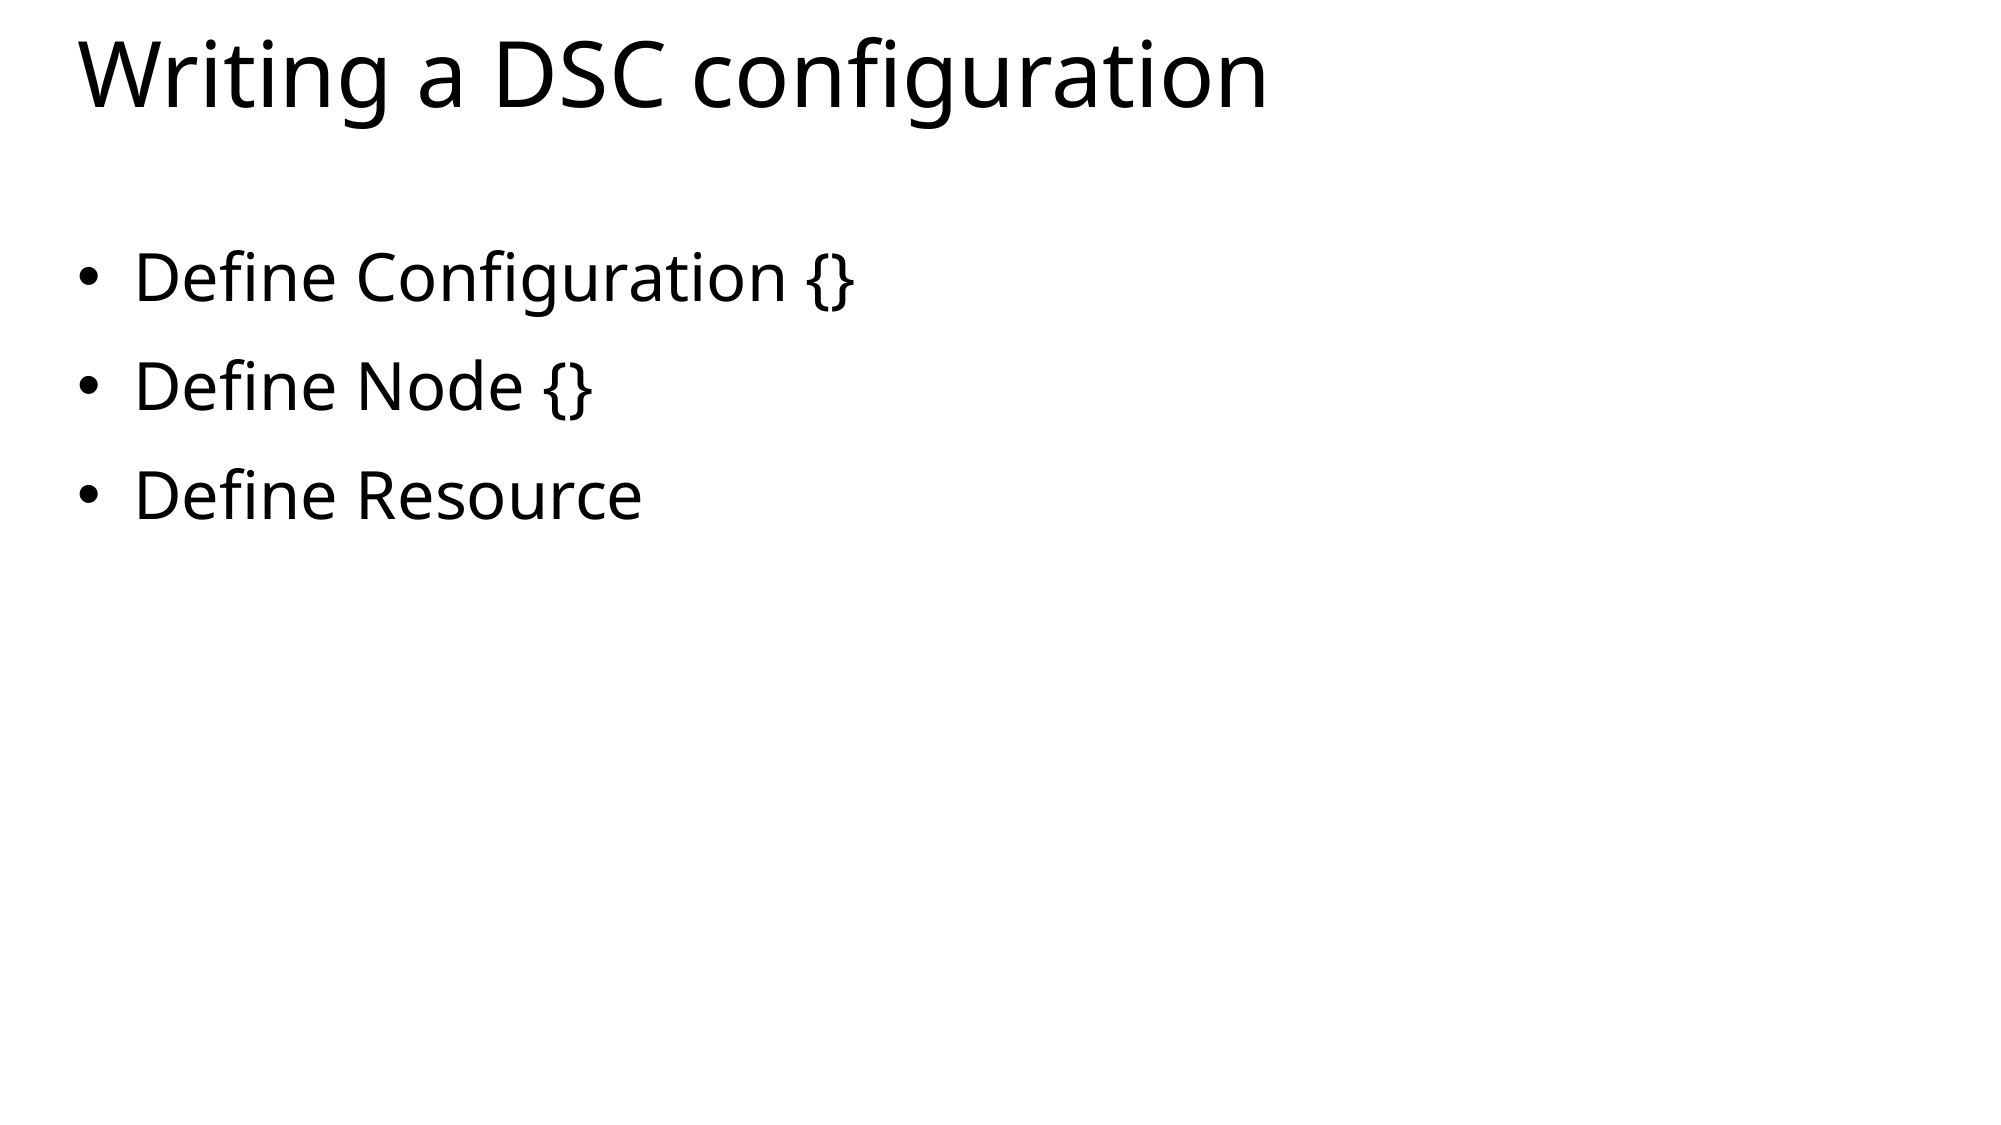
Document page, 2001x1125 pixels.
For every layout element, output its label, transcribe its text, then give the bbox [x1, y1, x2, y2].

title Writing a DSC configuration [62, 29, 1953, 205]
list Define Configuration {} Define Node {} Define Resource [62, 227, 1953, 1096]
